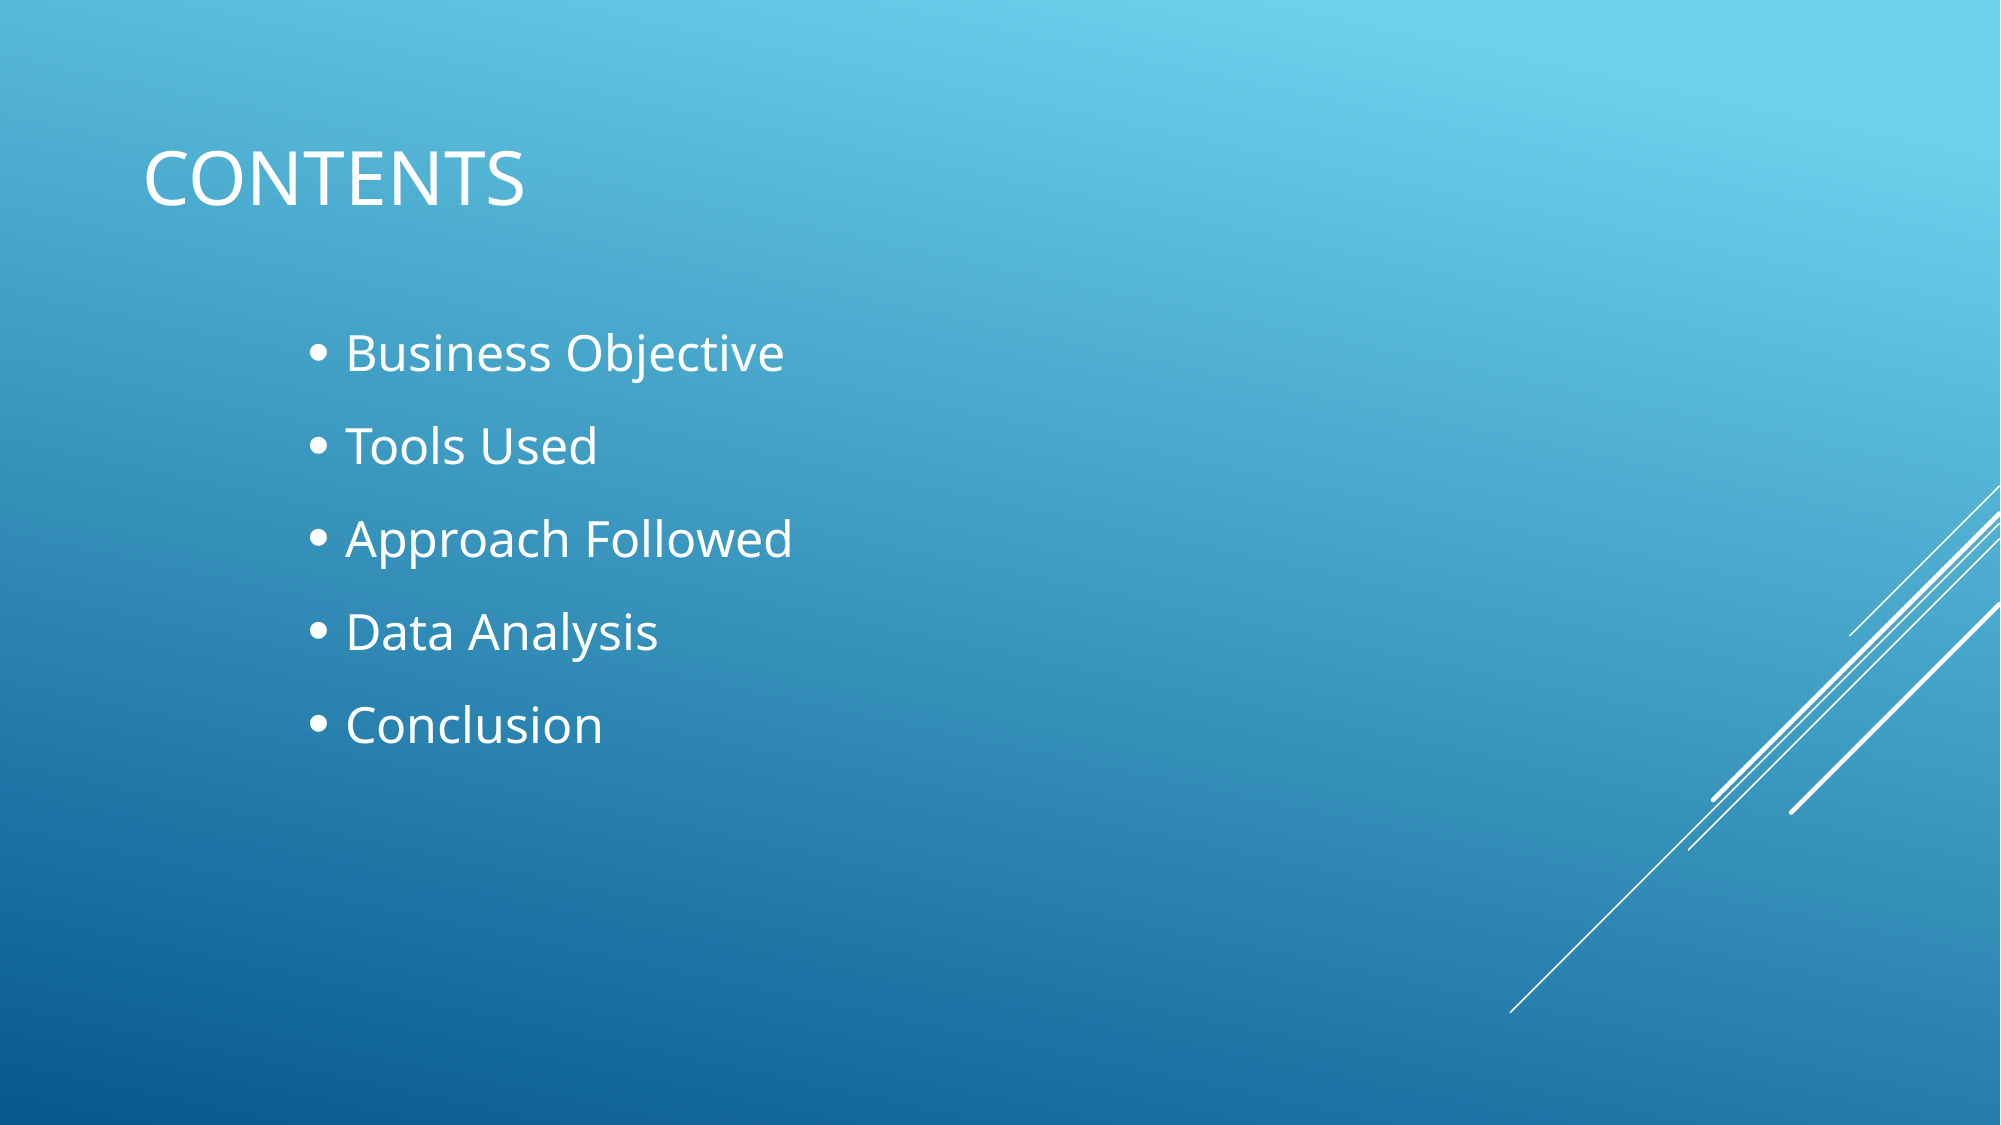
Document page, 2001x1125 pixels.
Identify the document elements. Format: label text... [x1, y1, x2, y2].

text_box Business Objective Tools Used Approach Followed Data Analysis Conclusion [292, 302, 1918, 880]
text_box CONTENTS [127, 59, 1752, 303]
